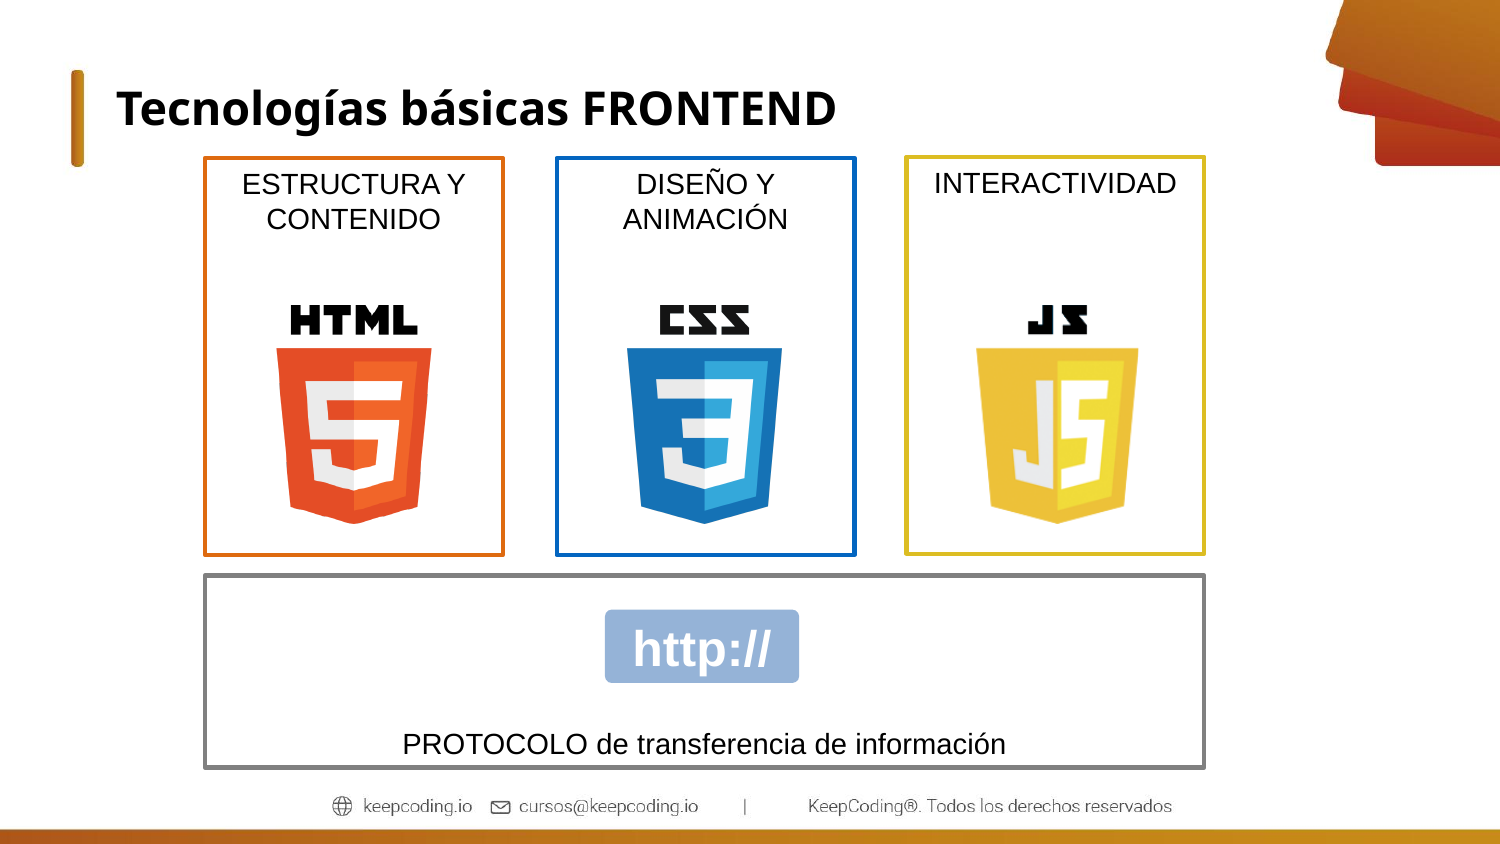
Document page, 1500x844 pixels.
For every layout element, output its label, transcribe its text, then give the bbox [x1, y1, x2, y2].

text_box INTERACTIVIDAD [904, 155, 1206, 556]
text_box PROTOCOLO de transferencia de información [203, 573, 1206, 770]
title Tecnologías básicas FRONTEND [101, 60, 1165, 155]
picture [0, 0, 1500, 844]
text_box http:// [602, 607, 802, 686]
text_box ESTRUCTURA Y CONTENIDO [203, 156, 505, 557]
text_box DISEÑO Y ANIMACIÓN [555, 156, 857, 557]
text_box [973, 305, 1139, 525]
